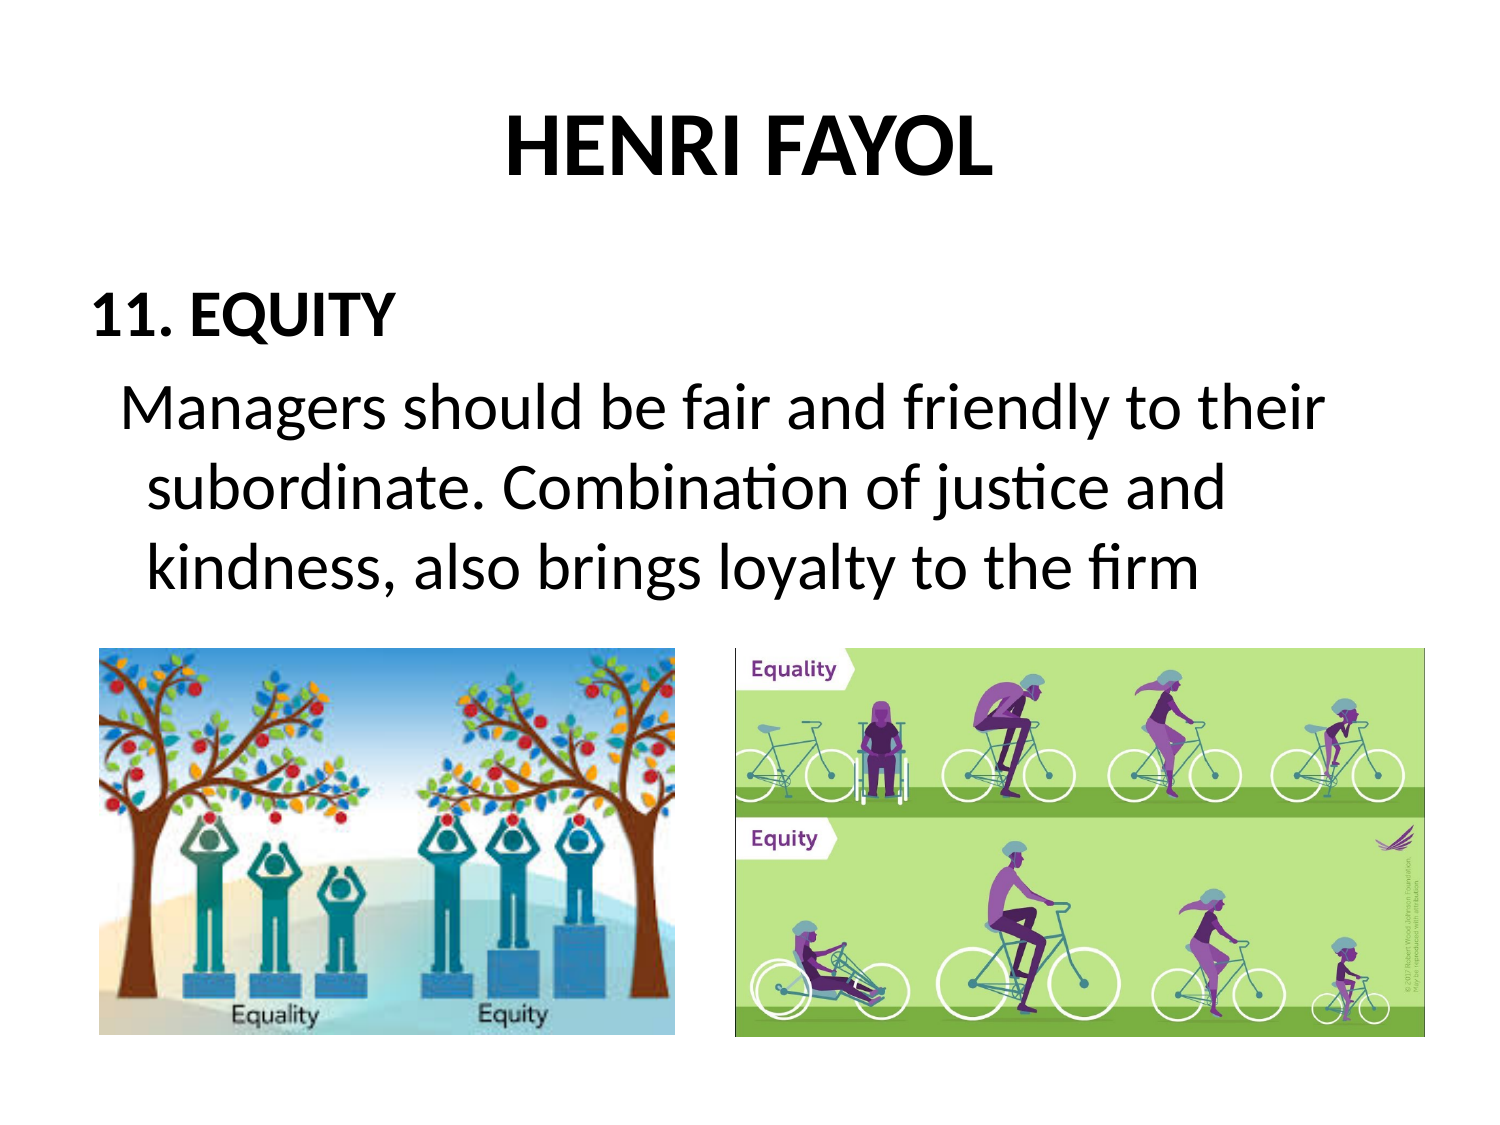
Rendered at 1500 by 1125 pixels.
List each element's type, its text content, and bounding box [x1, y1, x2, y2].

picture [99, 648, 676, 1036]
list 11. EQUITY Managers should be fair and friendly to their subordinate. Combination of justice and kindness, also brings loyalty to the firm [75, 262, 1425, 1005]
picture [734, 648, 1426, 1037]
title HENRI FAYOL [75, 45, 1425, 233]
